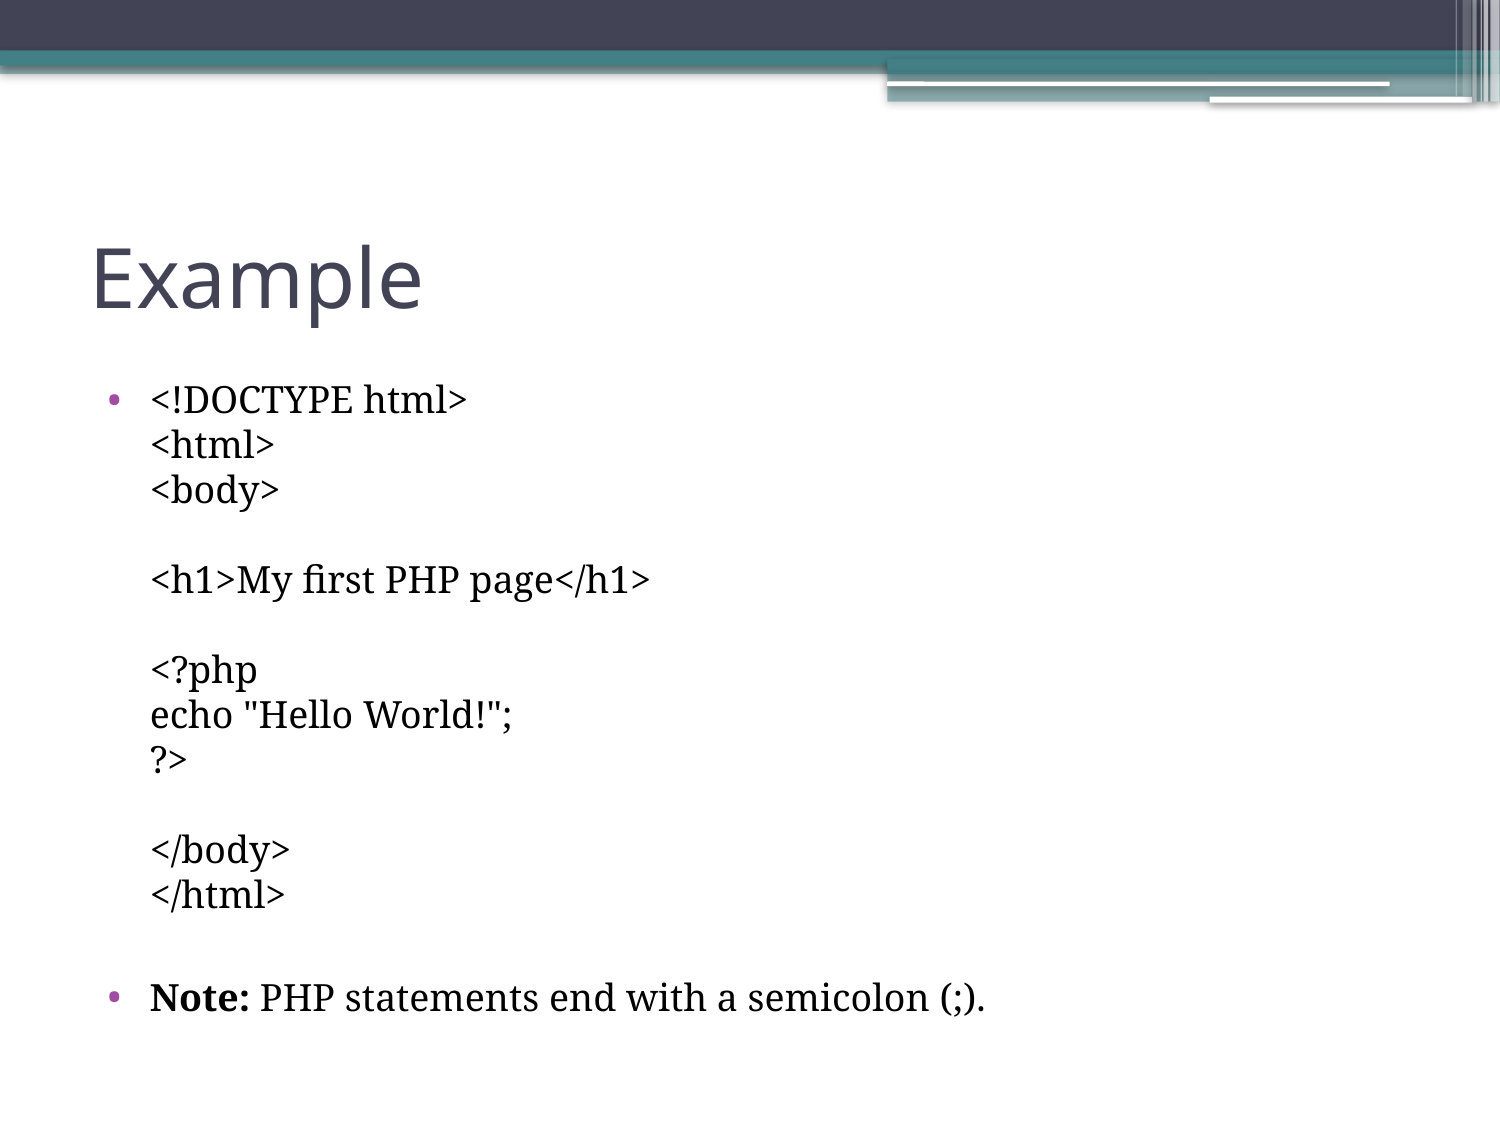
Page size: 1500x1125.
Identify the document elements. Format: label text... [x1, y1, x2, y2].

list <!DOCTYPE html> <html> <body> <h1>My first PHP page</h1> <?php echo "Hello World!"; ?> </body> </html> Note: PHP statements end with a semicolon (;). [75, 368, 1425, 1079]
title Example [75, 187, 1425, 363]
